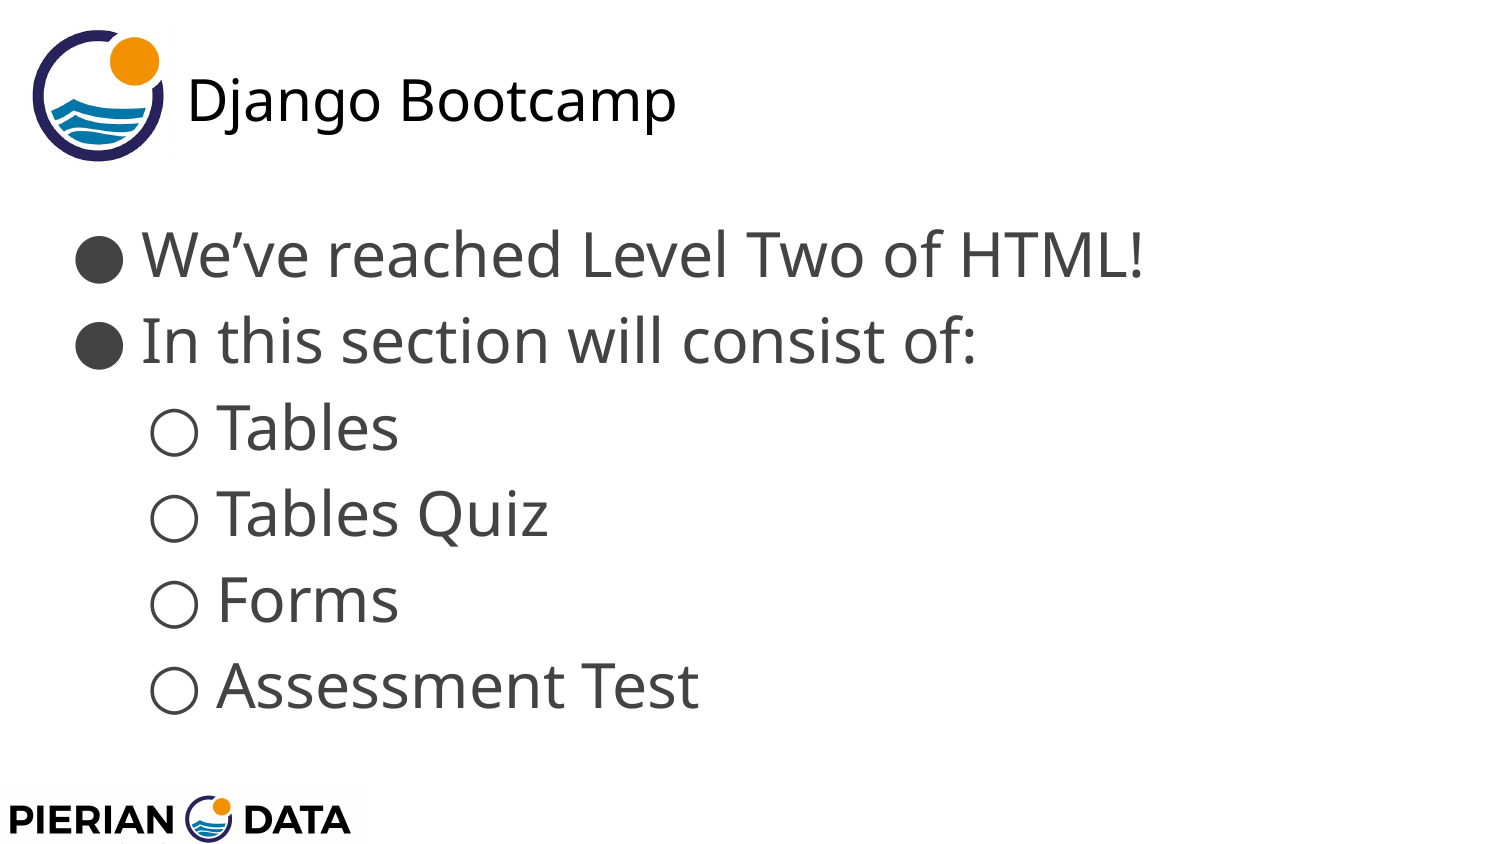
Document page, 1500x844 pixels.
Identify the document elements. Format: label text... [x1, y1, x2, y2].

picture [24, 24, 172, 167]
title Django Bootcamp [176, 48, 1449, 143]
picture [0, 787, 368, 844]
list We’ve reached Level Two of HTML! In this section will consist of: Tables Tables Quiz Forms Assessment Test [51, 189, 1449, 750]
